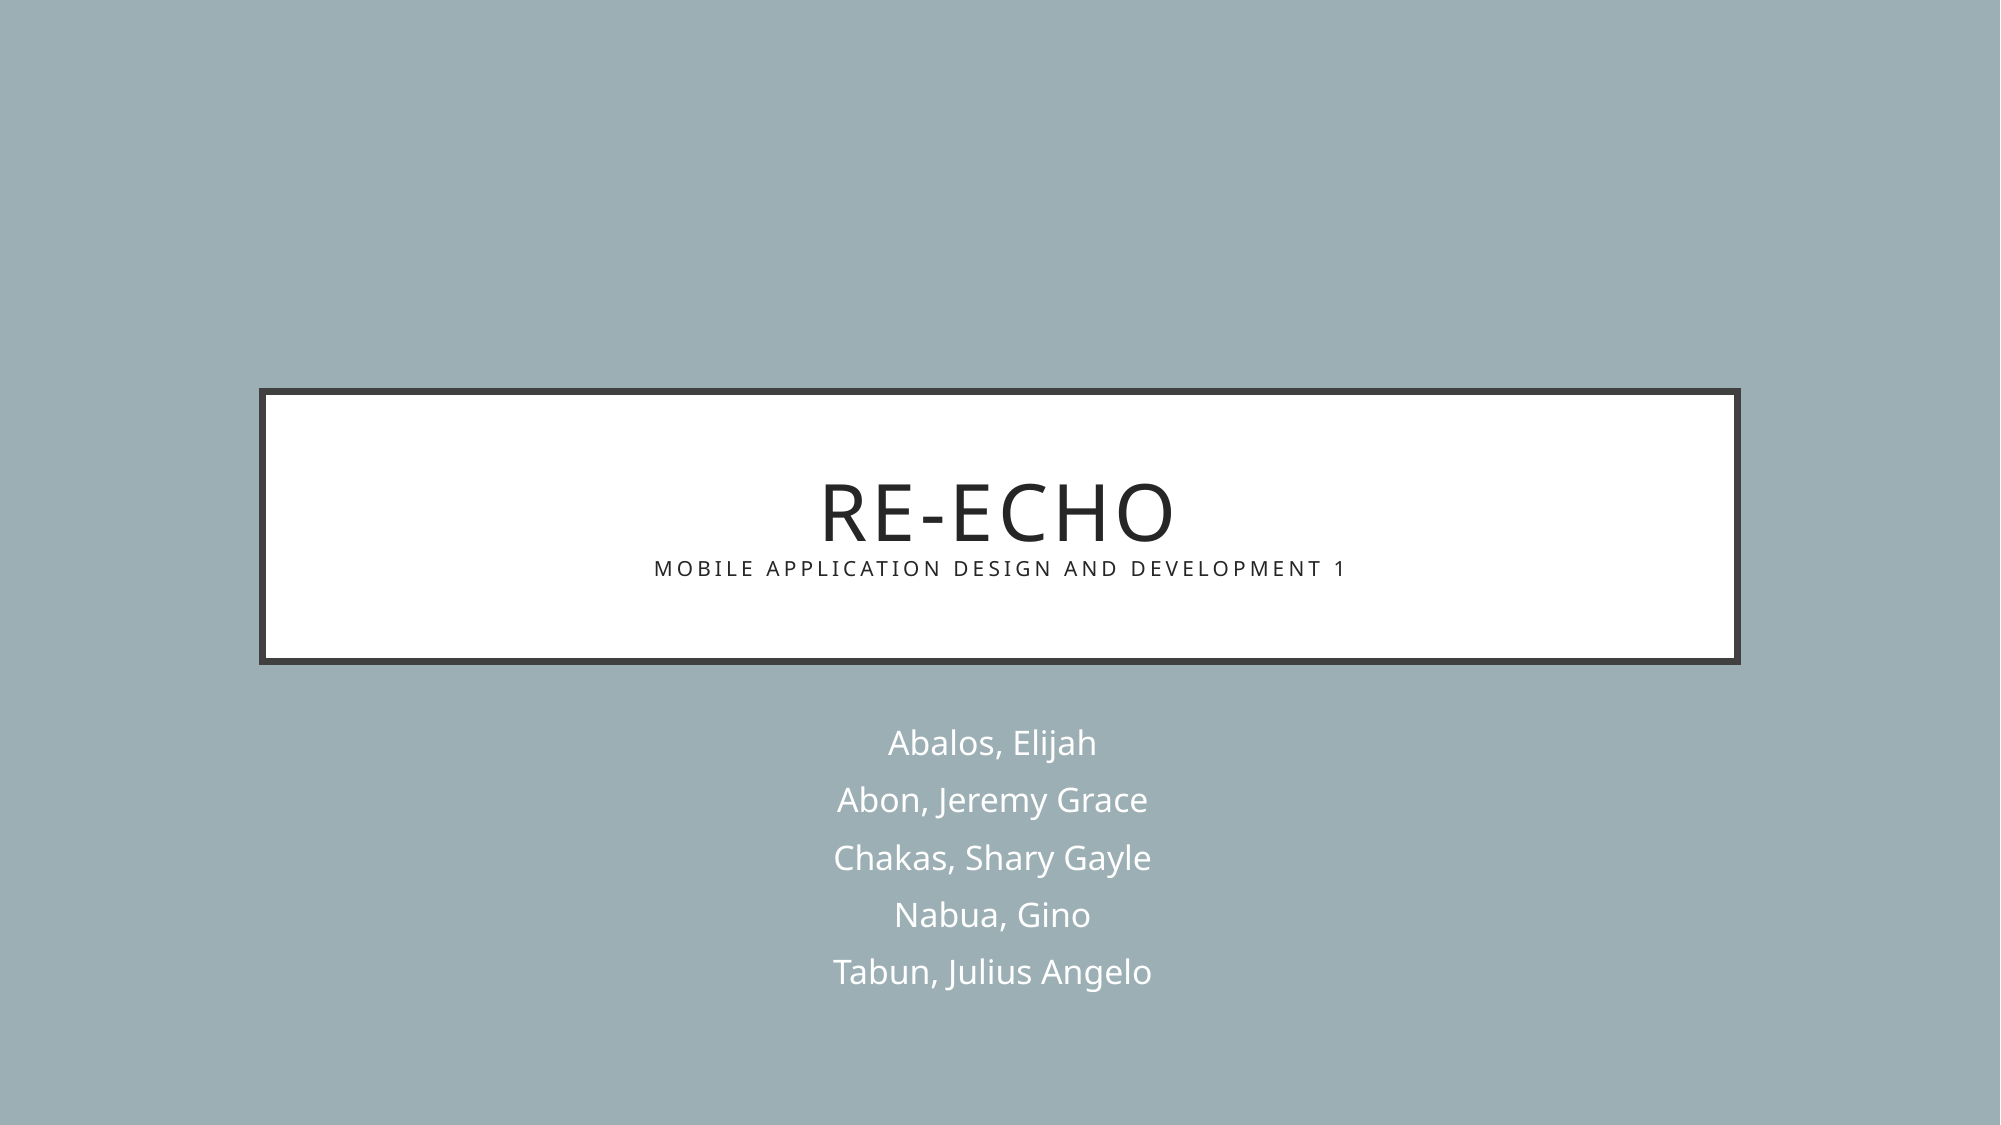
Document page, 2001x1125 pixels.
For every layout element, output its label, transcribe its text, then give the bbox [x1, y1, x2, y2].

title Re-echo Mobile application design and development 1 [259, 388, 1741, 665]
subtitle Abalos, Elijah Abon, Jeremy Grace Chakas, Shary Gayle Nabua, Gino Tabun, Julius Angelo [427, 713, 1558, 1000]
